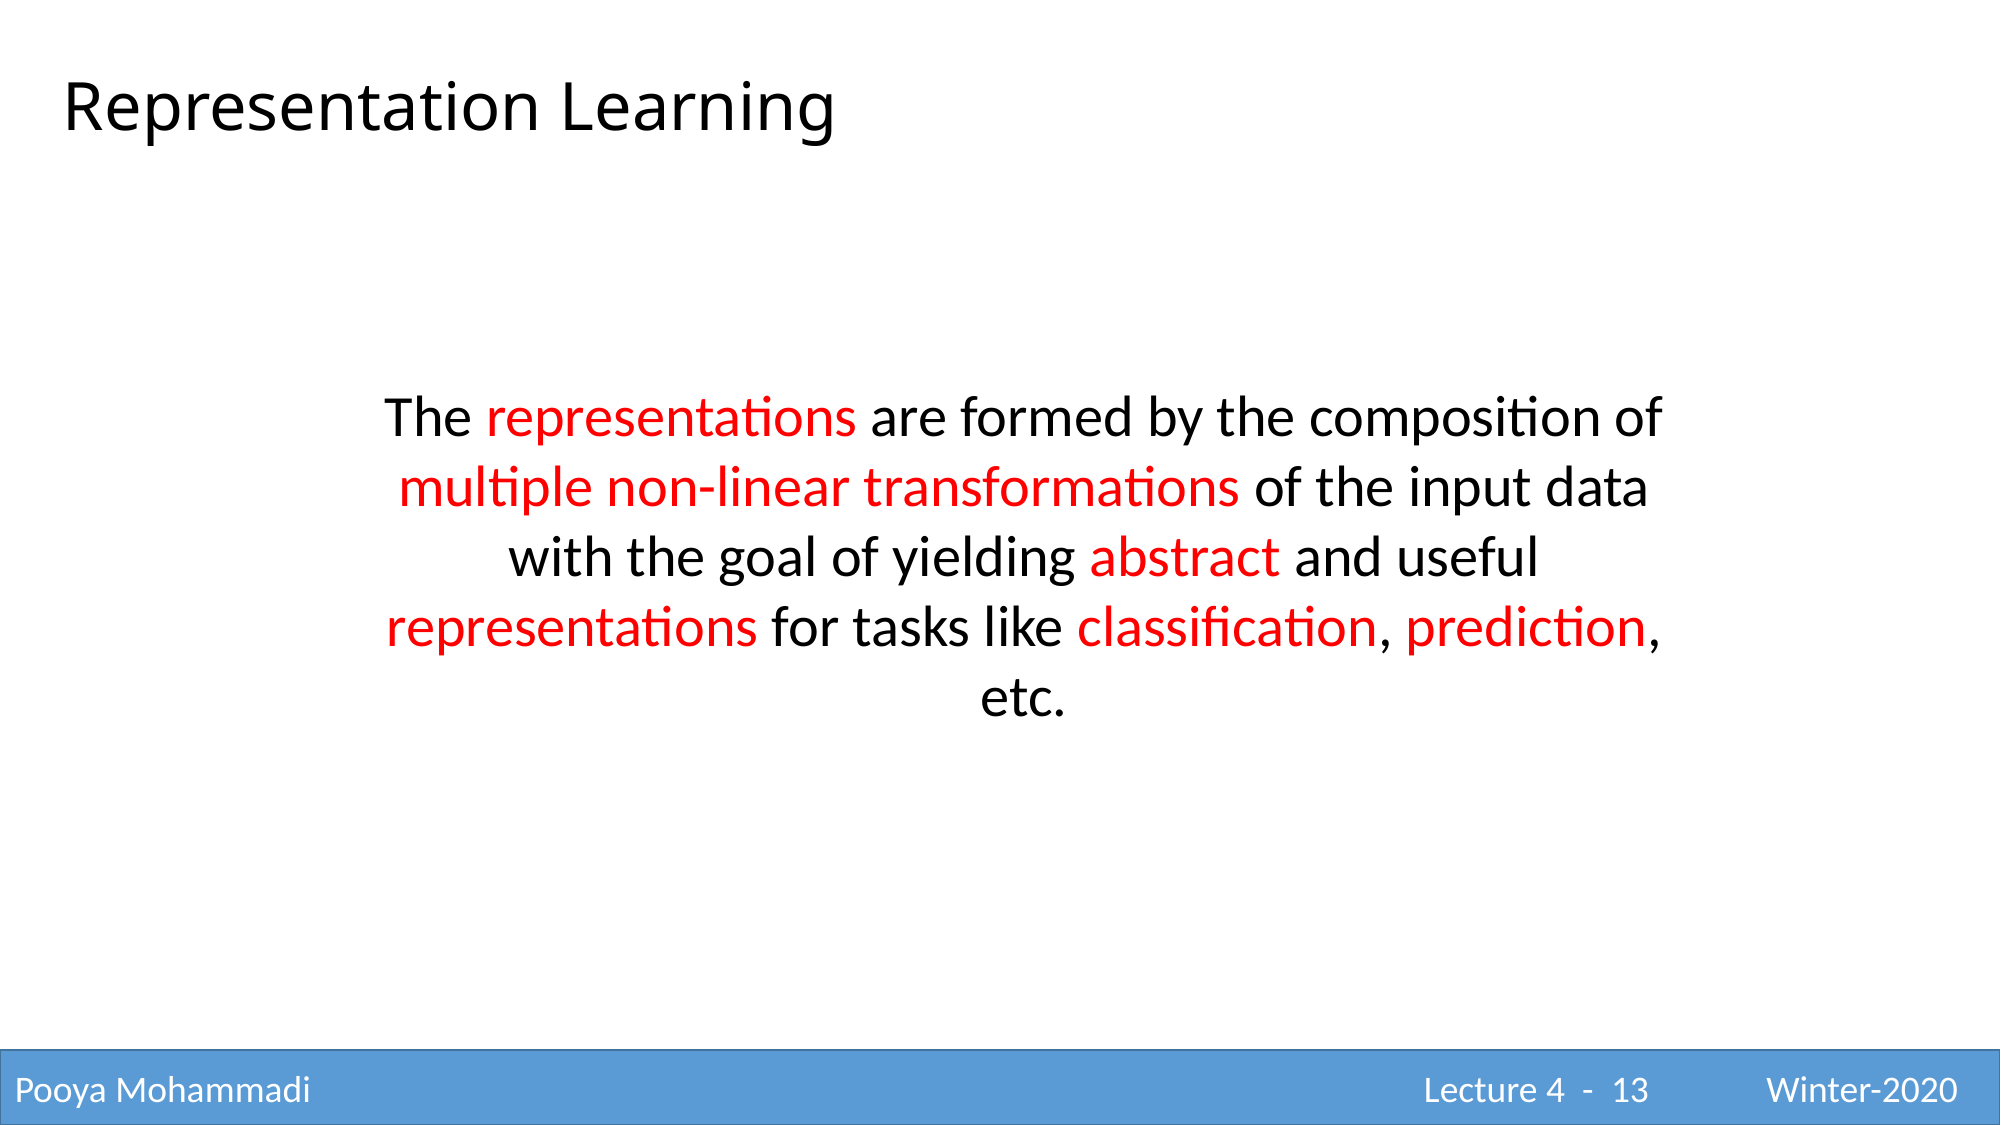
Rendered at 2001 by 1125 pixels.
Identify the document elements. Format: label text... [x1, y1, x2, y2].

text_box Representation Learning [47, 0, 2000, 218]
text_box The representations are formed by the composition of multiple non-linear transformations of the input data with the goal of yielding abstract and useful representations for tasks like classification, prediction, etc. [332, 370, 1716, 736]
text_box Pooya Mohammadi Lecture 4 - 13 Winter-2020 [0, 1049, 2000, 1125]
